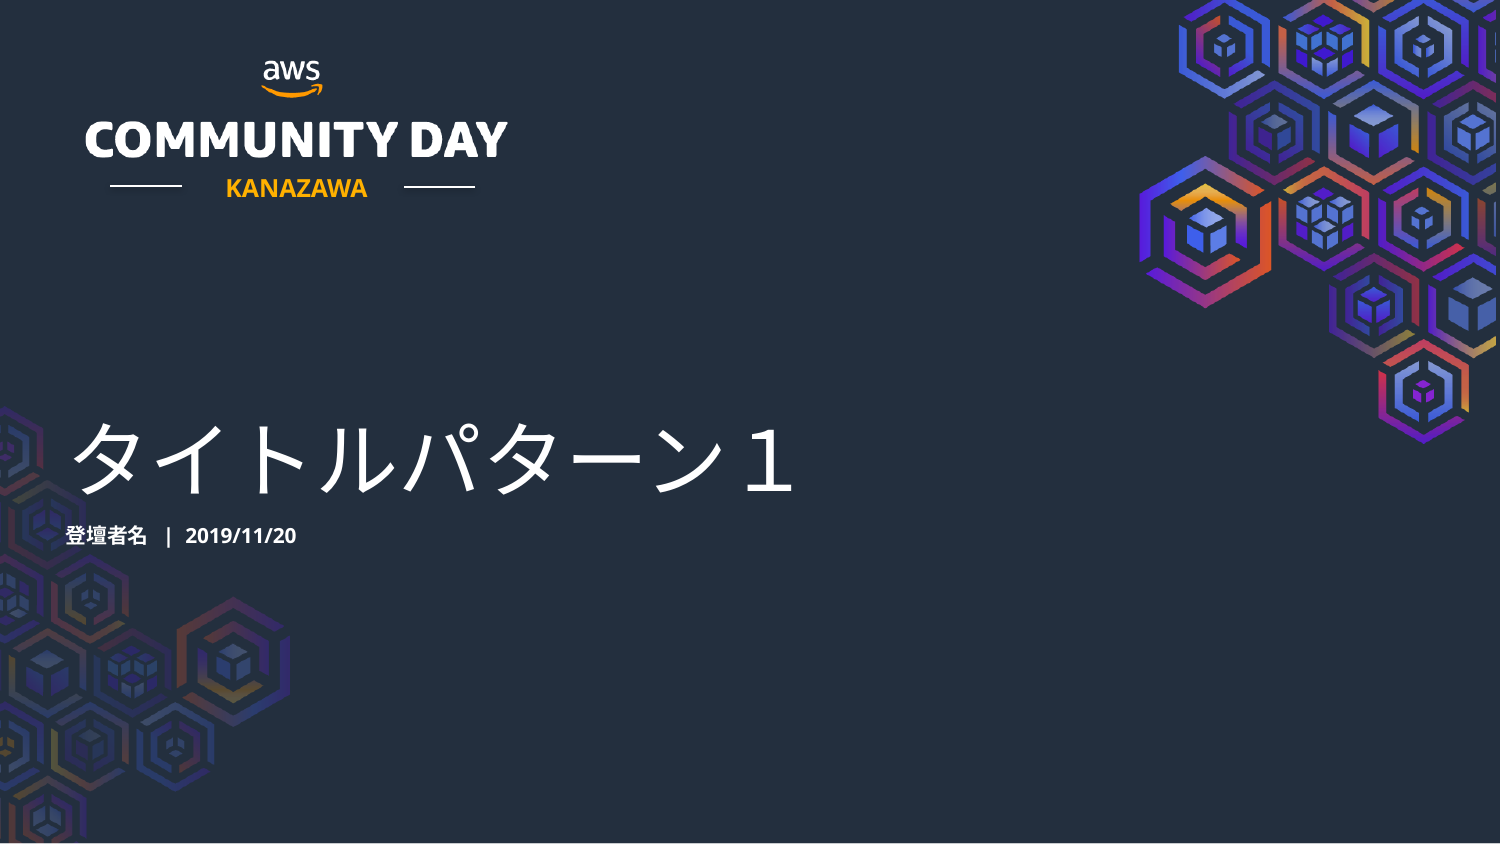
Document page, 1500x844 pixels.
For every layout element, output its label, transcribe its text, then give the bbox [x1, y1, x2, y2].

picture [0, 0, 1500, 844]
list タイトルパターン１ [51, 393, 900, 515]
list 登壇者名 | 2019/11/20 [50, 515, 1042, 596]
text_box KANAZAWA [132, 164, 462, 210]
